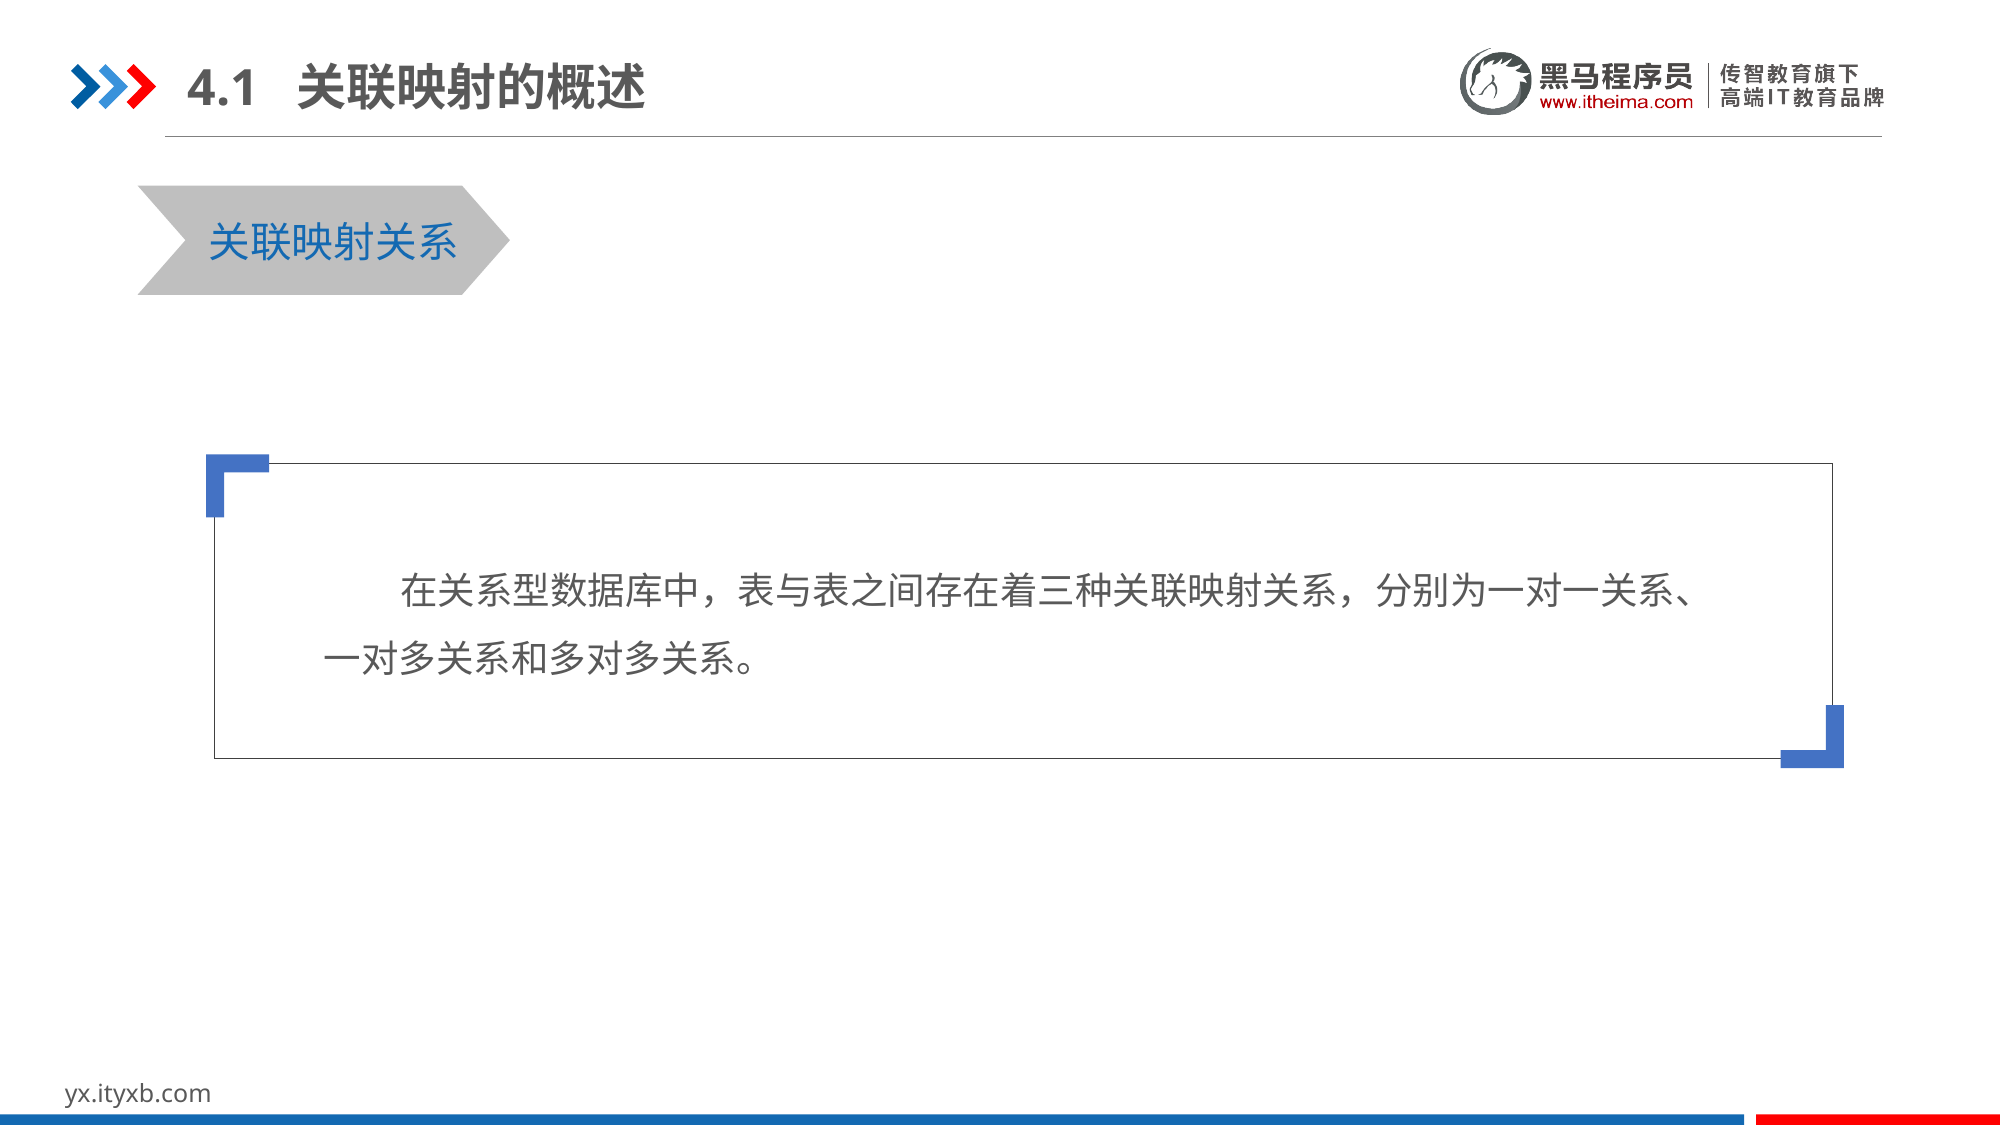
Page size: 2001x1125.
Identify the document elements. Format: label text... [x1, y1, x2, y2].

text_box 关联映射关系 [193, 208, 474, 274]
text_box [213, 462, 1834, 759]
text_box [137, 185, 510, 295]
text_box [1780, 704, 1845, 769]
text_box STEP 03 [172, 226, 184, 254]
picture [1460, 48, 1887, 115]
text_box 4.1 关联映射的概述 [187, 43, 719, 127]
text_box [205, 453, 270, 519]
